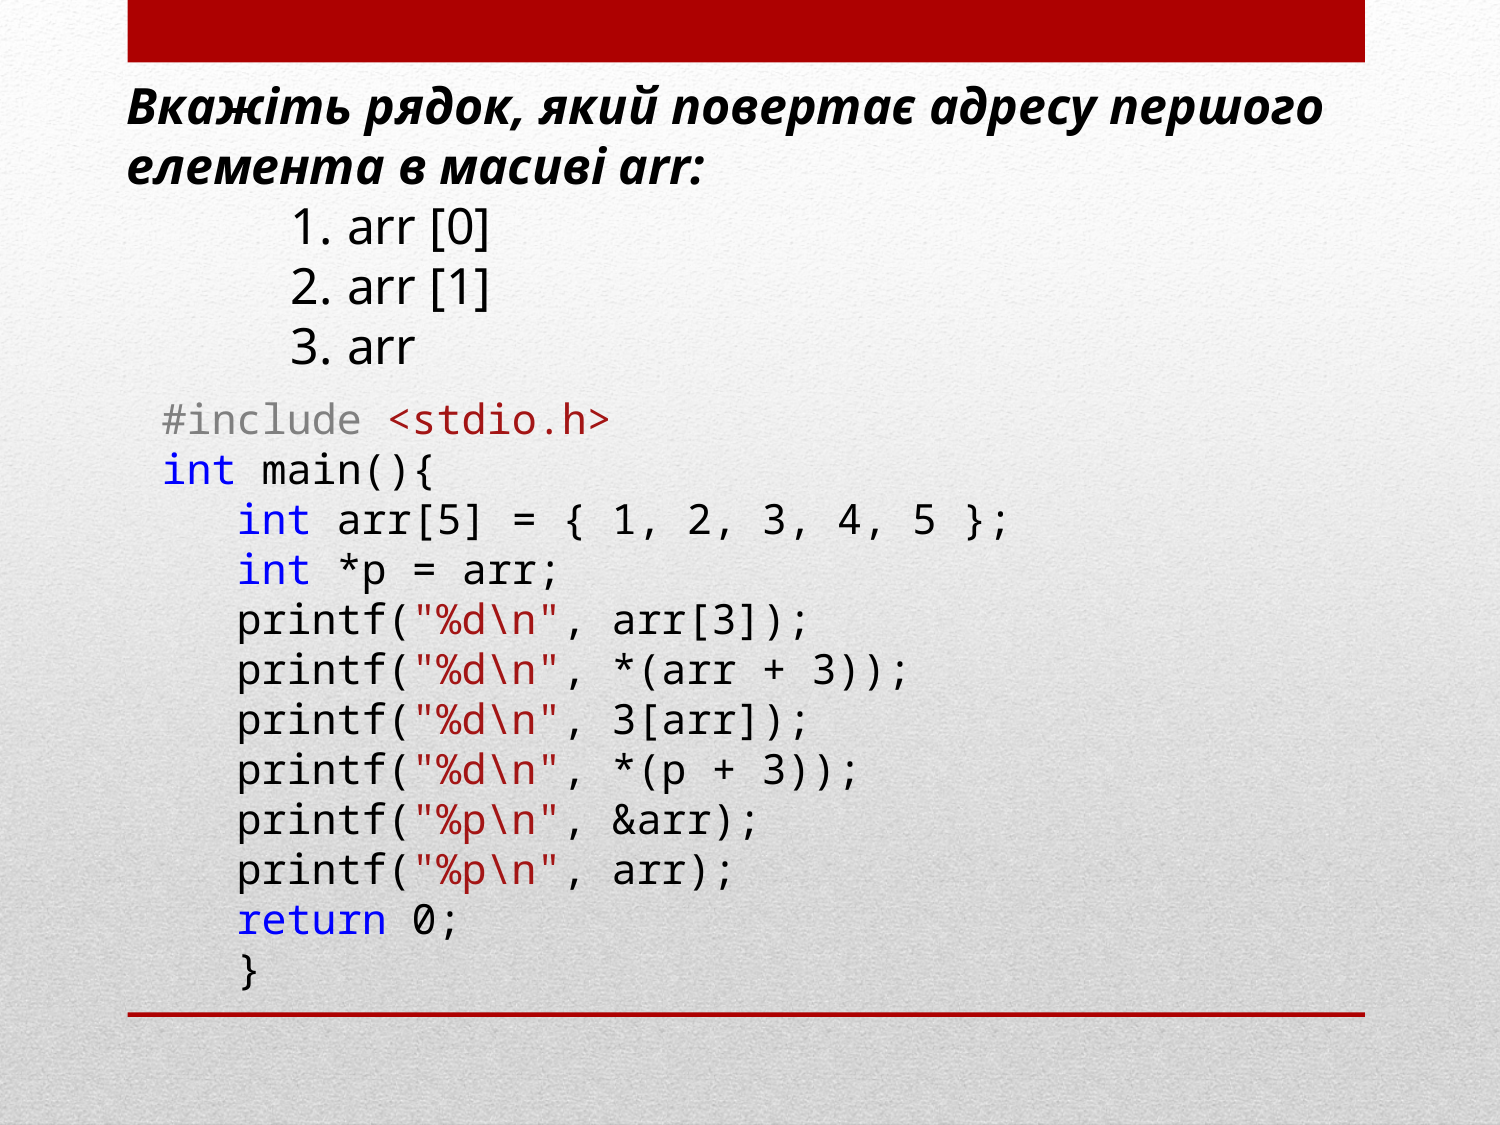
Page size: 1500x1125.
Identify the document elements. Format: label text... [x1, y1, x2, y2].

text_box Вкажіть рядок, який повертає адресу першого елемента в масиві arr: arr [0] arr [1] arr [112, 67, 1405, 382]
text_box #include <stdio.h> int main(){ int arr[5] = { 1, 2, 3, 4, 5 }; int *p = arr; printf("%d\n", arr[3]); printf("%d\n", *(arr + 3)); printf("%d\n", 3[arr]); printf("%d\n", *(p + 3)); printf("%p\n", &arr); printf("%p\n", arr); return 0; } [146, 385, 1144, 1001]
